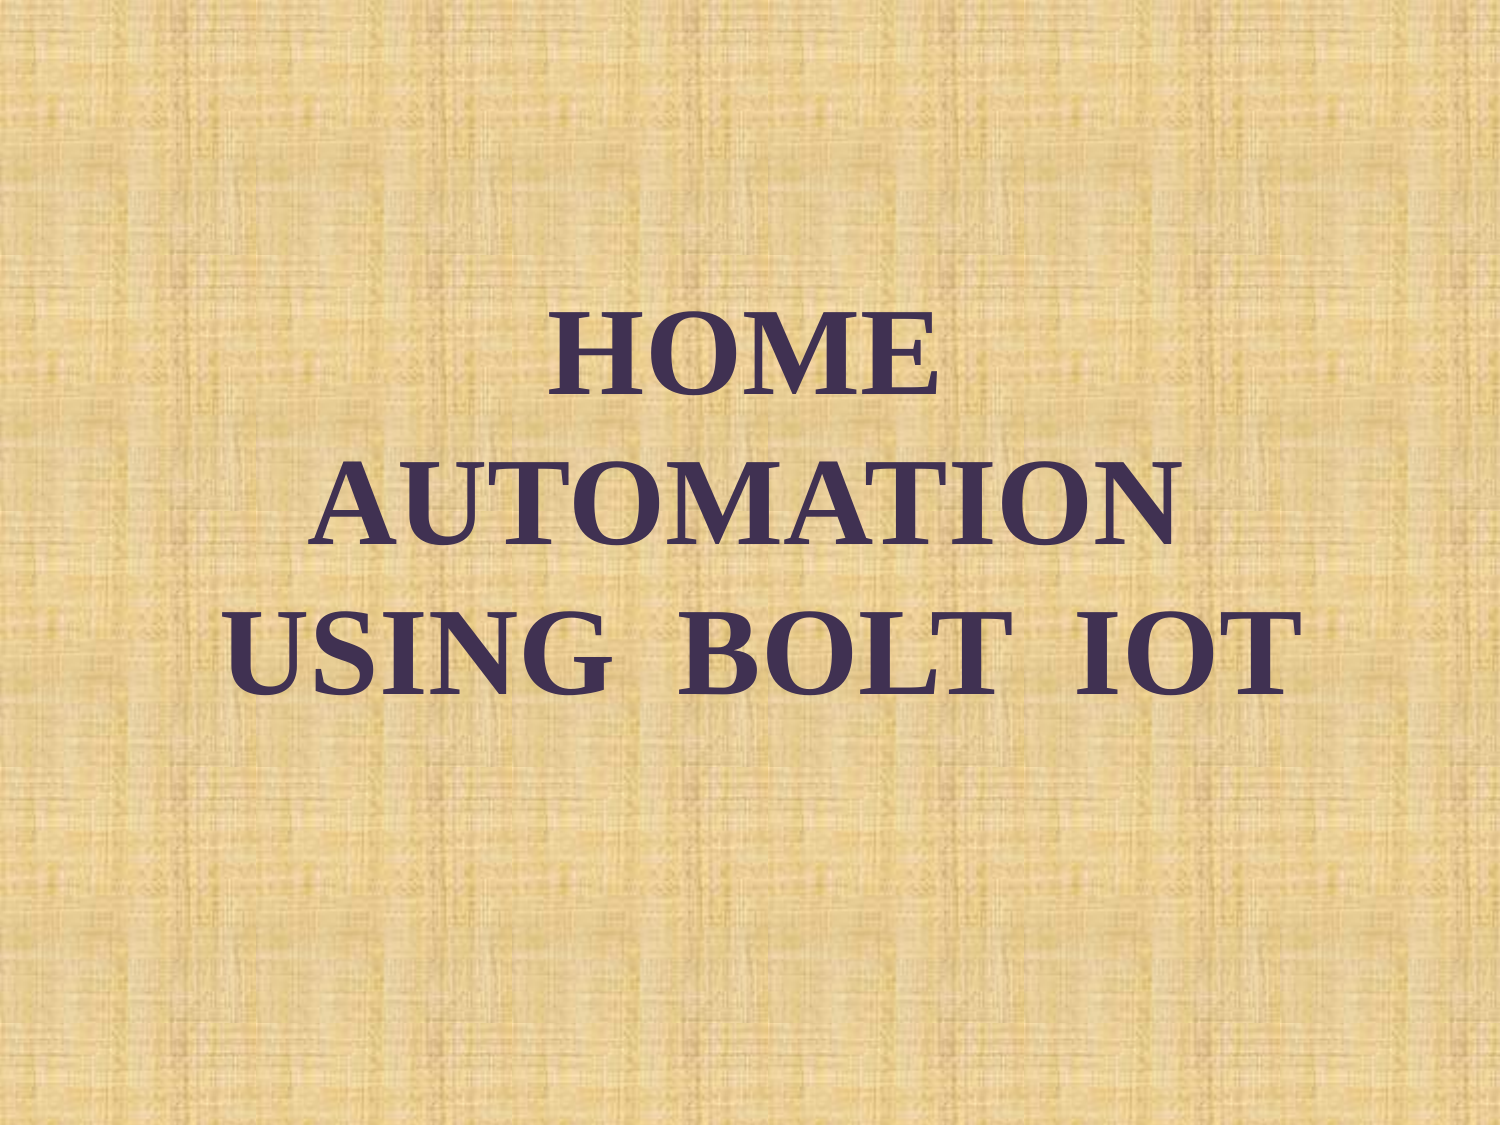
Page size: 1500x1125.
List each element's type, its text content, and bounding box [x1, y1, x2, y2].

title HOME AUTOMATION USING BOLT IOT [123, 373, 1399, 615]
picture [0, 0, 1500, 1125]
